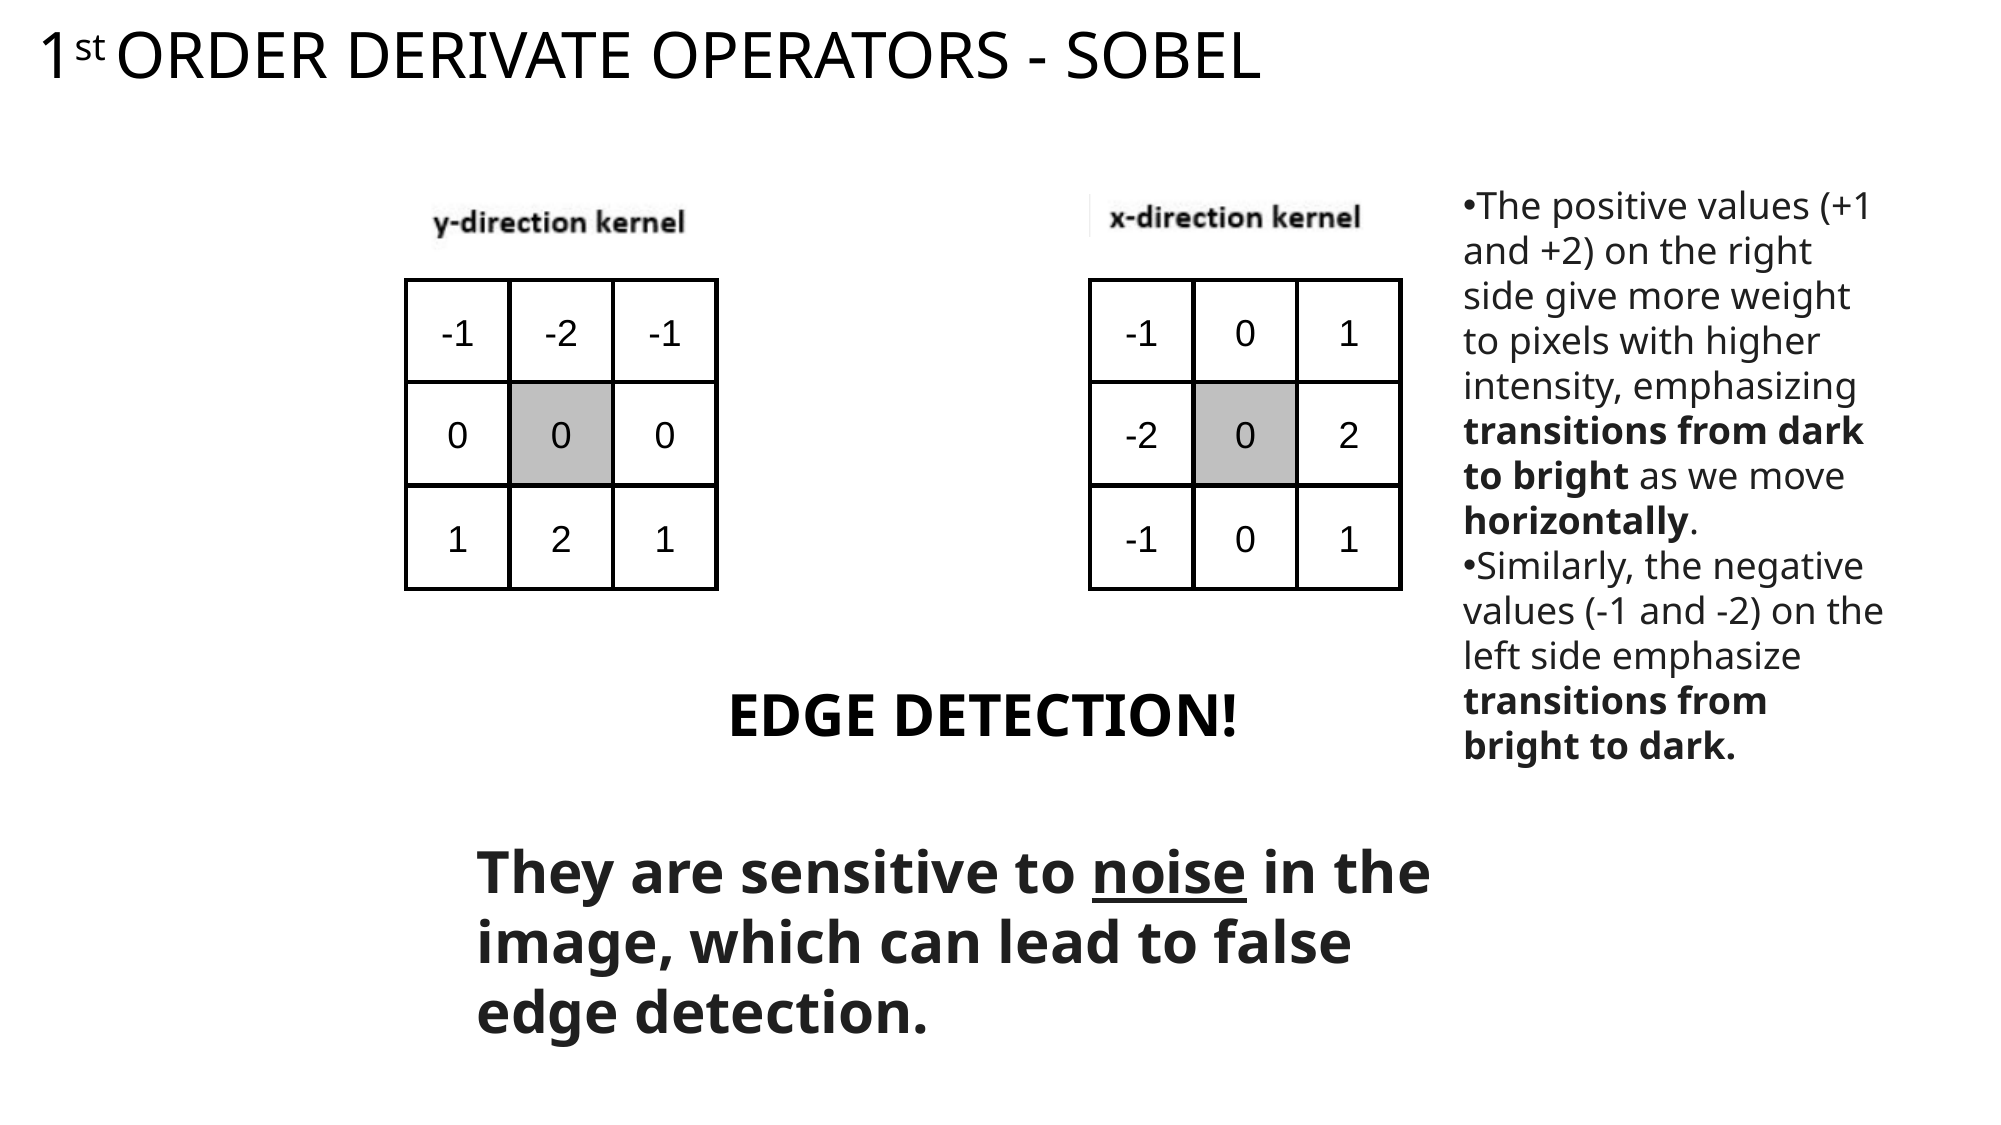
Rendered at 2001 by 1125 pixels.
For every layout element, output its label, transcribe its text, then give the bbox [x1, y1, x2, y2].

picture [1089, 193, 1366, 238]
text_box The positive values (+1 and +2) on the right side give more weight to pixels with higher intensity, emphasizing transitions from dark to bright as we move horizontally. Similarly, the negative values (-1 and -2) on the left side emphasize transitions from bright to dark. [1448, 174, 1908, 820]
text_box [30, 90, 1977, 1125]
picture [427, 193, 696, 253]
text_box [405, 279, 718, 590]
text_box They are sensitive to noise in the image, which can lead to false edge detection. [461, 828, 1504, 1098]
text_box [1089, 279, 1402, 590]
text_box EDGE DETECTION! [461, 670, 1448, 756]
title 1st ORDER DERIVATE OPERATORS - SOBEL [22, 16, 1970, 101]
